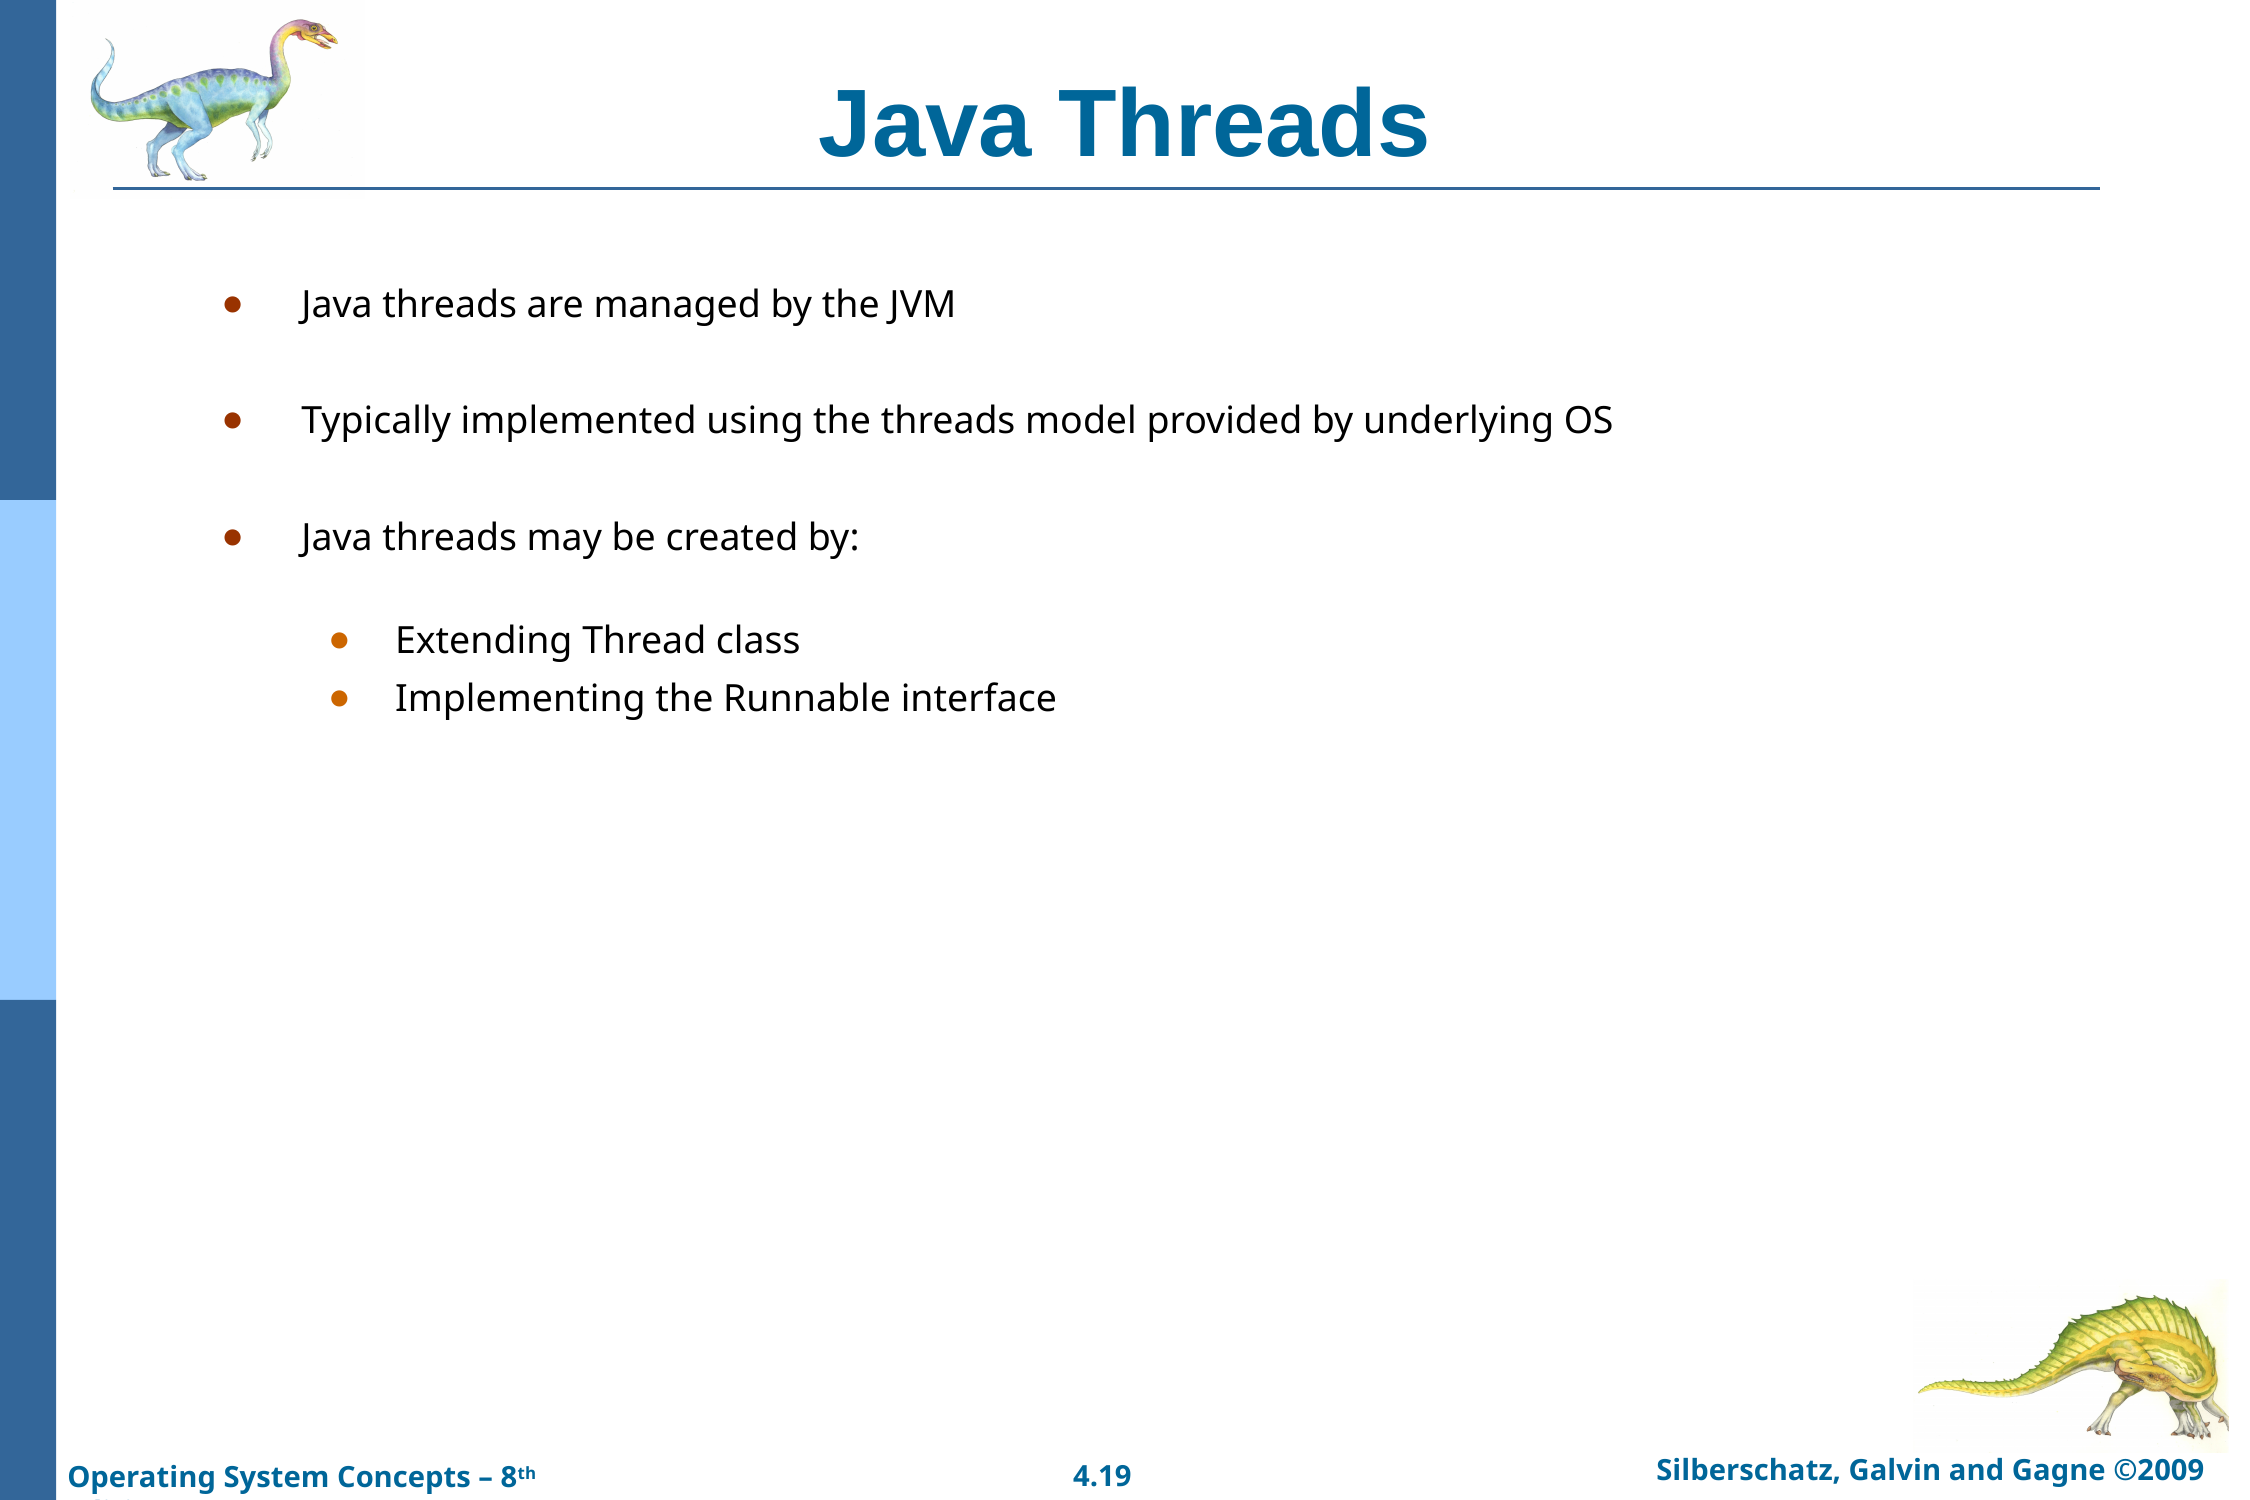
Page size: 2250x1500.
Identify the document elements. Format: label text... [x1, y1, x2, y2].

title Java Threads [112, 60, 2138, 187]
picture [70, 0, 365, 199]
picture [1913, 1279, 2229, 1453]
list Java threads are managed by the JVM Typically implemented using the threads model provided by underlying OS Java threads may be created by: Extending Thread class Implementing the Runnable interface [199, 269, 1930, 948]
